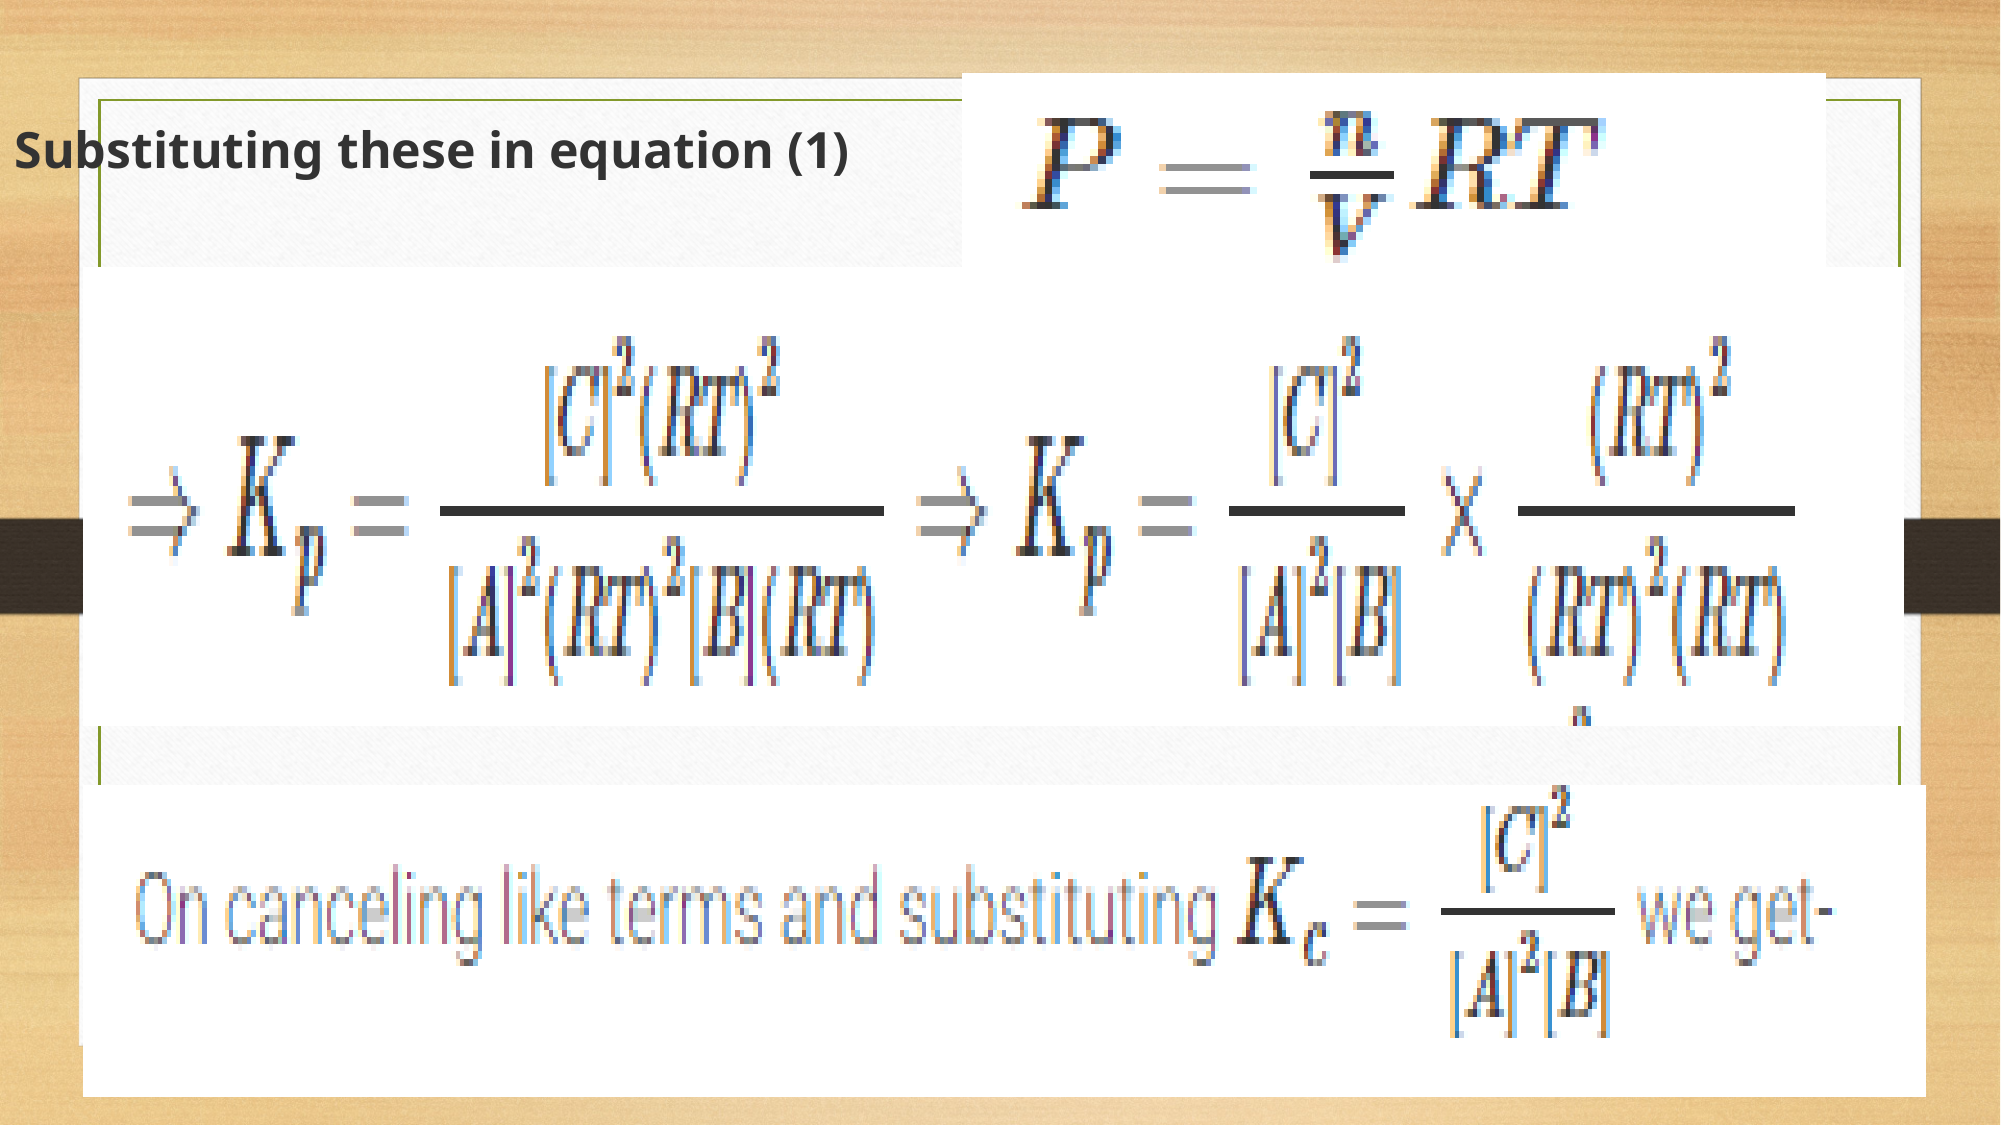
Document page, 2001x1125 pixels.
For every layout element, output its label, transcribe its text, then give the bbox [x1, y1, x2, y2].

picture [0, 0, 2001, 1125]
text_box Substituting these in equation (1) [0, 111, 945, 187]
